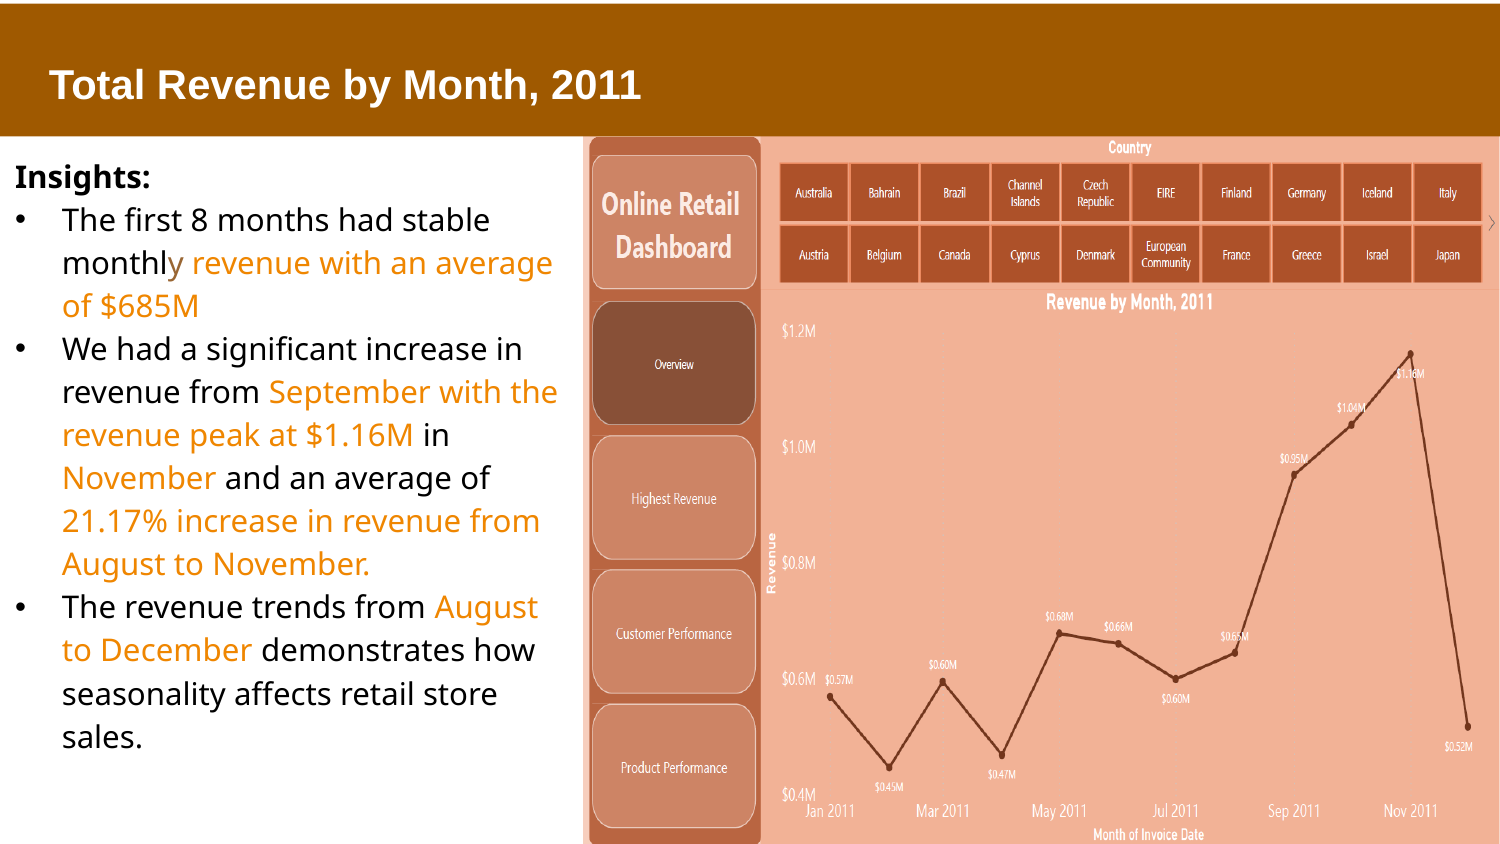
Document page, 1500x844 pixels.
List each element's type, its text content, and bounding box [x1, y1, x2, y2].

text_box Total Revenue by Month, 2011 [33, 43, 737, 124]
text_box [0, 3, 1500, 136]
text_box Insights: The first 8 months had stable monthly revenue with an average of $685M We had a significant increase in revenue from September with the revenue peak at $1.16M in November and an average of 21.17% increase in revenue from August to November. The revenue trends from August to December demonstrates how seasonality affects retail store sales. [0, 136, 581, 813]
picture [583, 136, 1500, 844]
